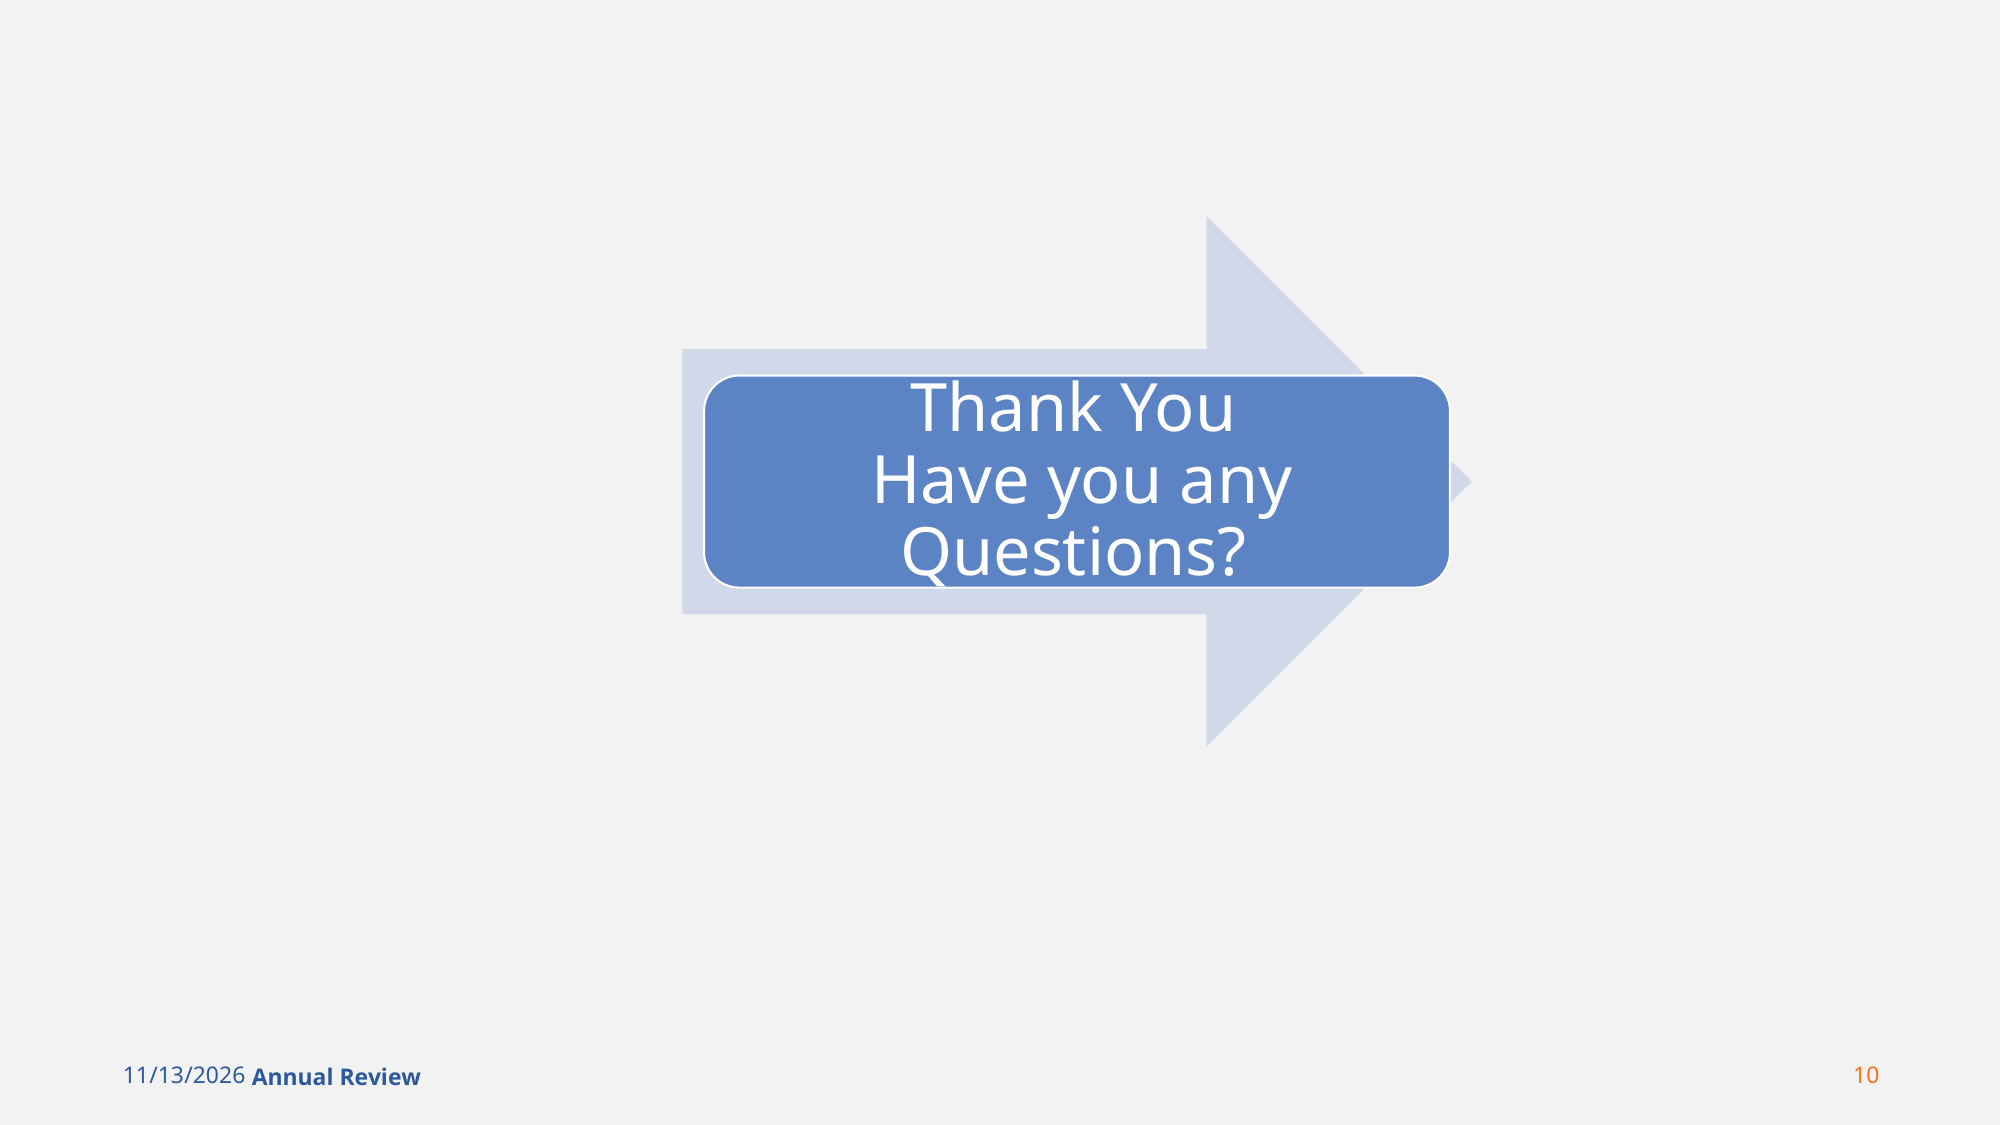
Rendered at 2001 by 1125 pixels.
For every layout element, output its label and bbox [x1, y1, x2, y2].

text_box [612, 216, 1542, 747]
